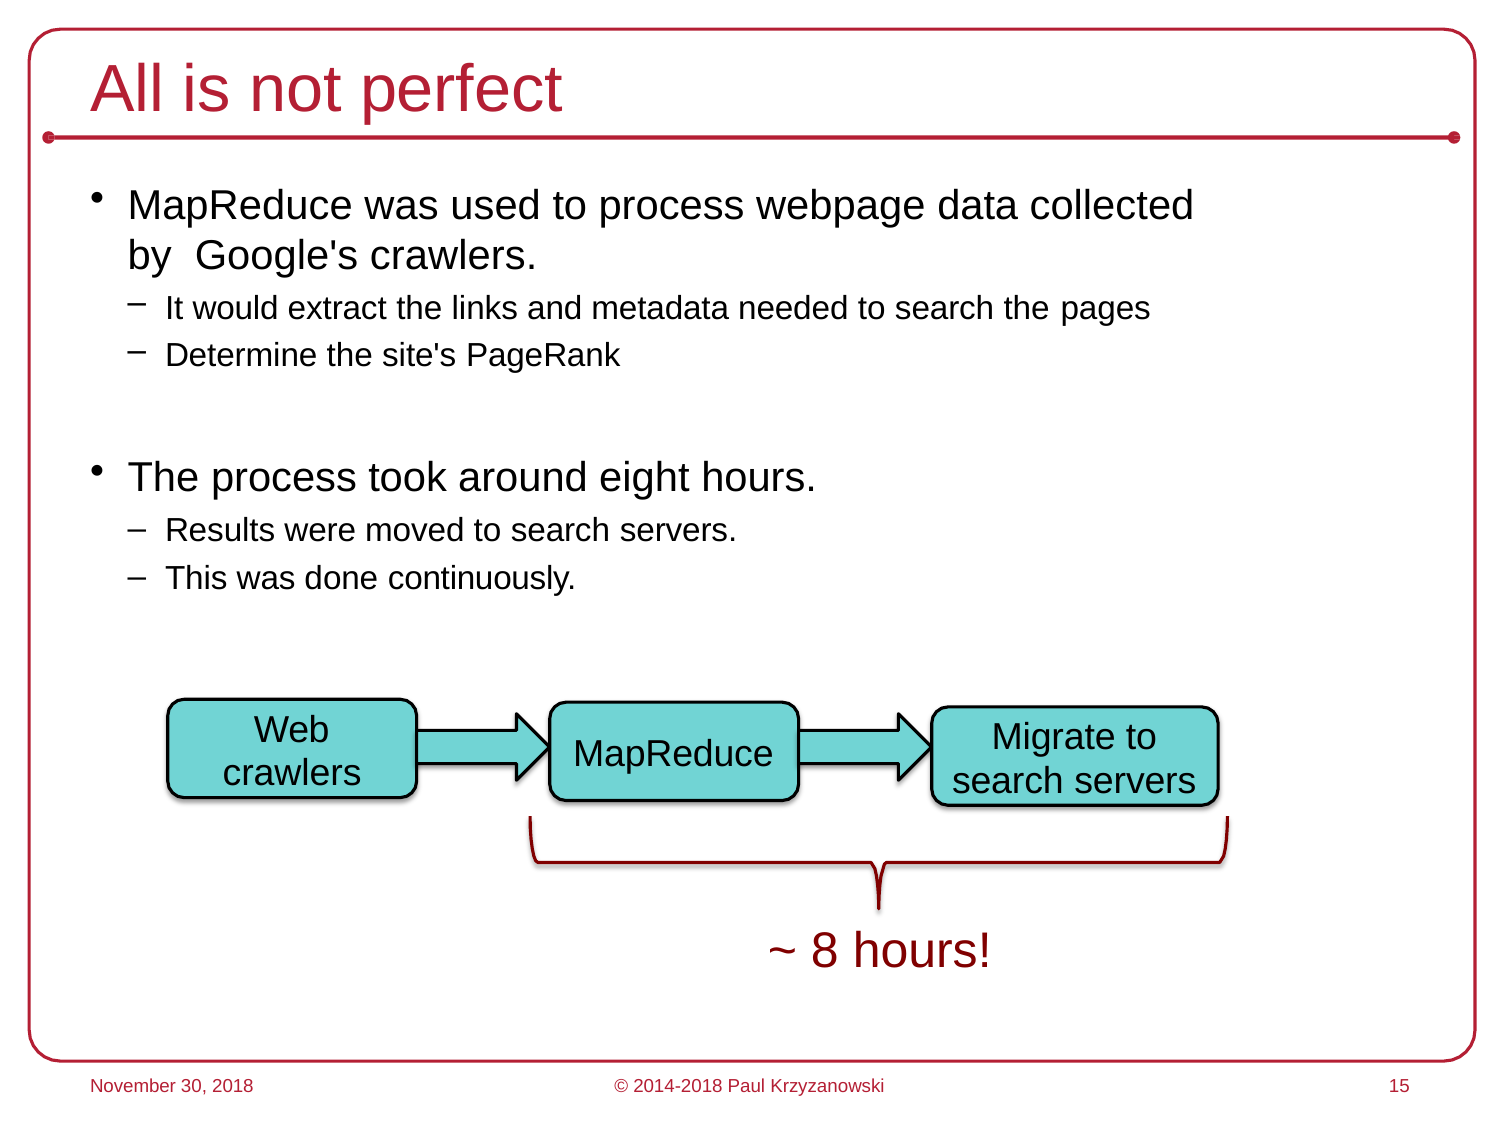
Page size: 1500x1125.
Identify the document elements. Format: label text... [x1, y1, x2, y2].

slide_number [87, 1072, 257, 1125]
slide_number 15 [1382, 1072, 1417, 1125]
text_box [159, 688, 426, 827]
text_box ~ 8 hours! [765, 930, 994, 977]
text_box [521, 812, 1237, 921]
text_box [790, 695, 1228, 810]
title All is not perfect [87, 43, 566, 175]
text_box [408, 696, 788, 813]
text_box MapReduce was used to process webpage data collected by Google's crawlers. It would extract the links and metadata needed to search the pages Determine the site's PageRank The process took around eight hours. Results were moved to search servers. This was done continuously. [87, 175, 1250, 597]
footer © 2014-2018 Paul Krzyzanowski [612, 1072, 888, 1125]
